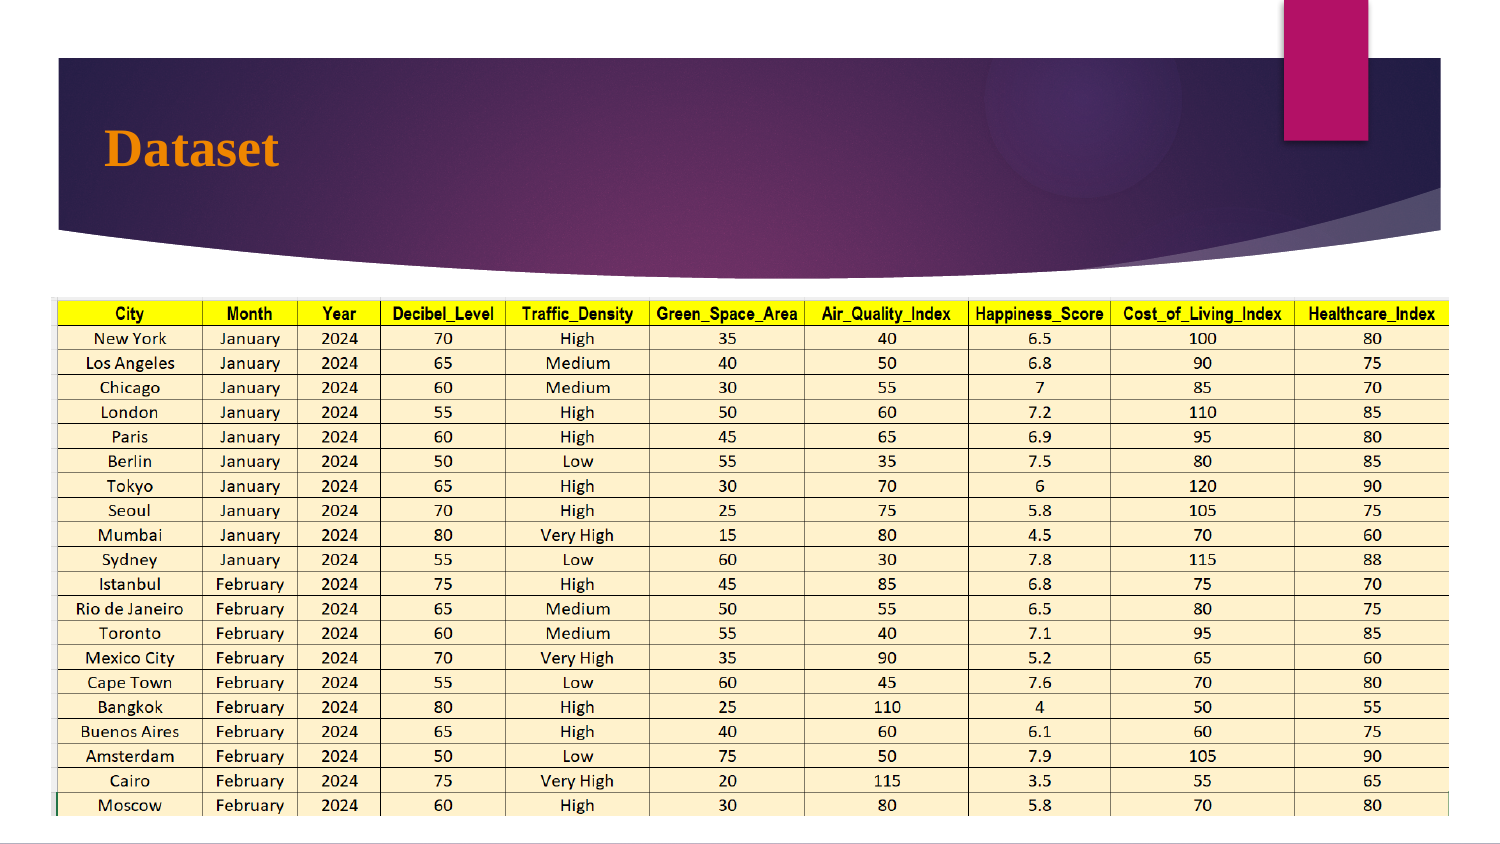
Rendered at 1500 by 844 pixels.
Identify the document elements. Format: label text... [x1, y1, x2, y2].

picture [50, 297, 1450, 816]
list [51, 189, 1449, 297]
title Dataset [89, 87, 1488, 182]
